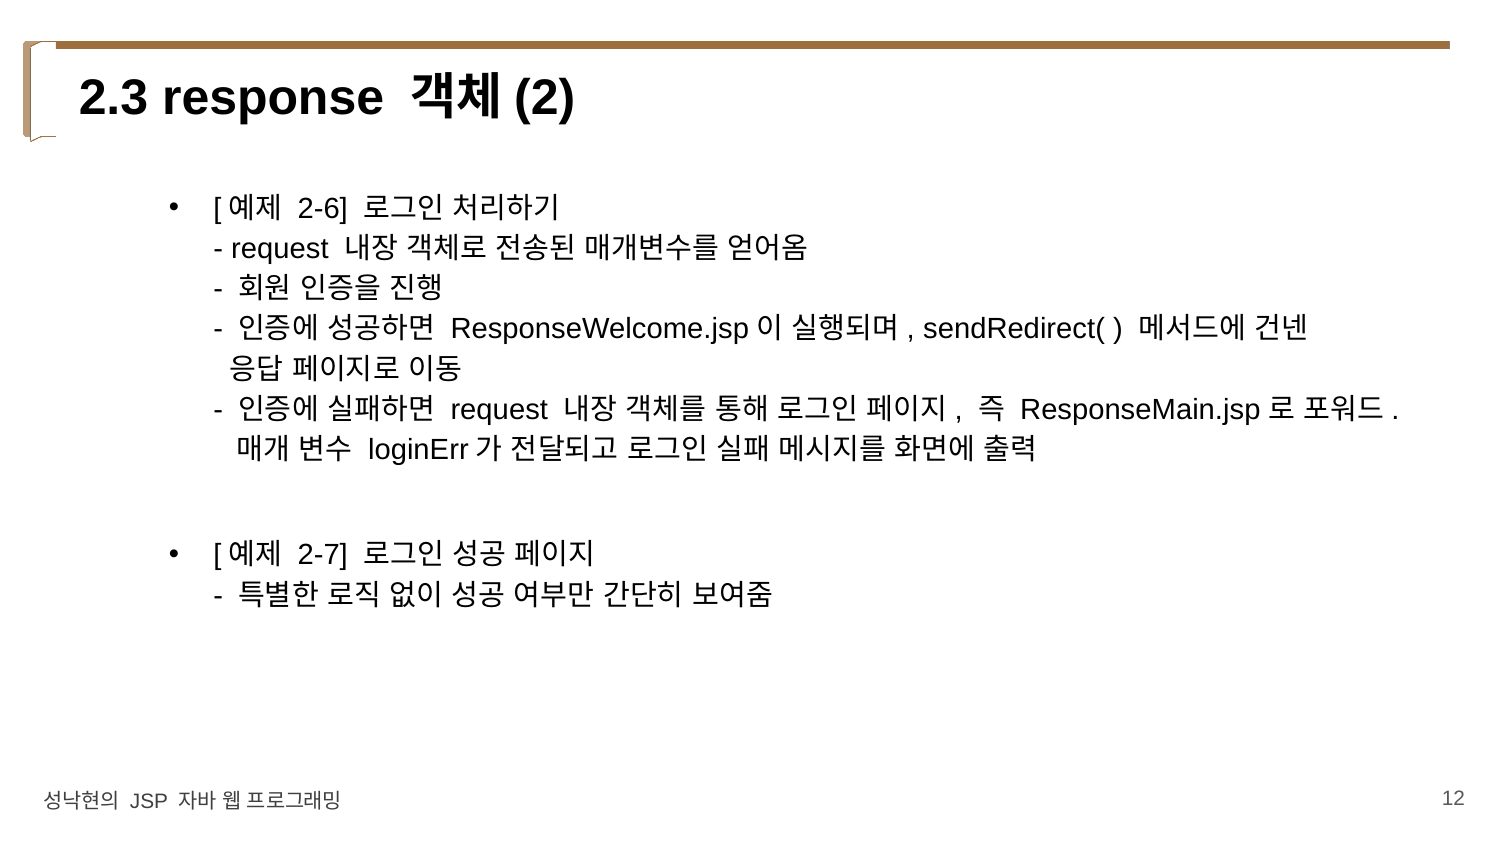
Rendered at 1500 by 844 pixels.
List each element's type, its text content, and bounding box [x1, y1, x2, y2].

picture [8, 24, 1462, 155]
list [예제 2-6] 로그인 처리하기 - request 내장 객체로 전송된 매개변수를 얻어옴 - 회원 인증을 진행 - 인증에 성공하면 ResponseWelcome.jsp이 실행되며, sendRedirect( ) 메서드에 건넨 응답 페이지로 이동 - 인증에 실패하면 request 내장 객체를 통해 로그인 페이지, 즉 ResponseMain.jsp로 포워드. 매개 변수 loginErr가 전달되고 로그인 실패 메시지를 화면에 출력 [예제 2-7] 로그인 성공 페이지 - 특별한 로직 없이 성공 여부만 간단히 보여줌 [51, 168, 1449, 750]
slide_number 12 [1389, 764, 1480, 830]
